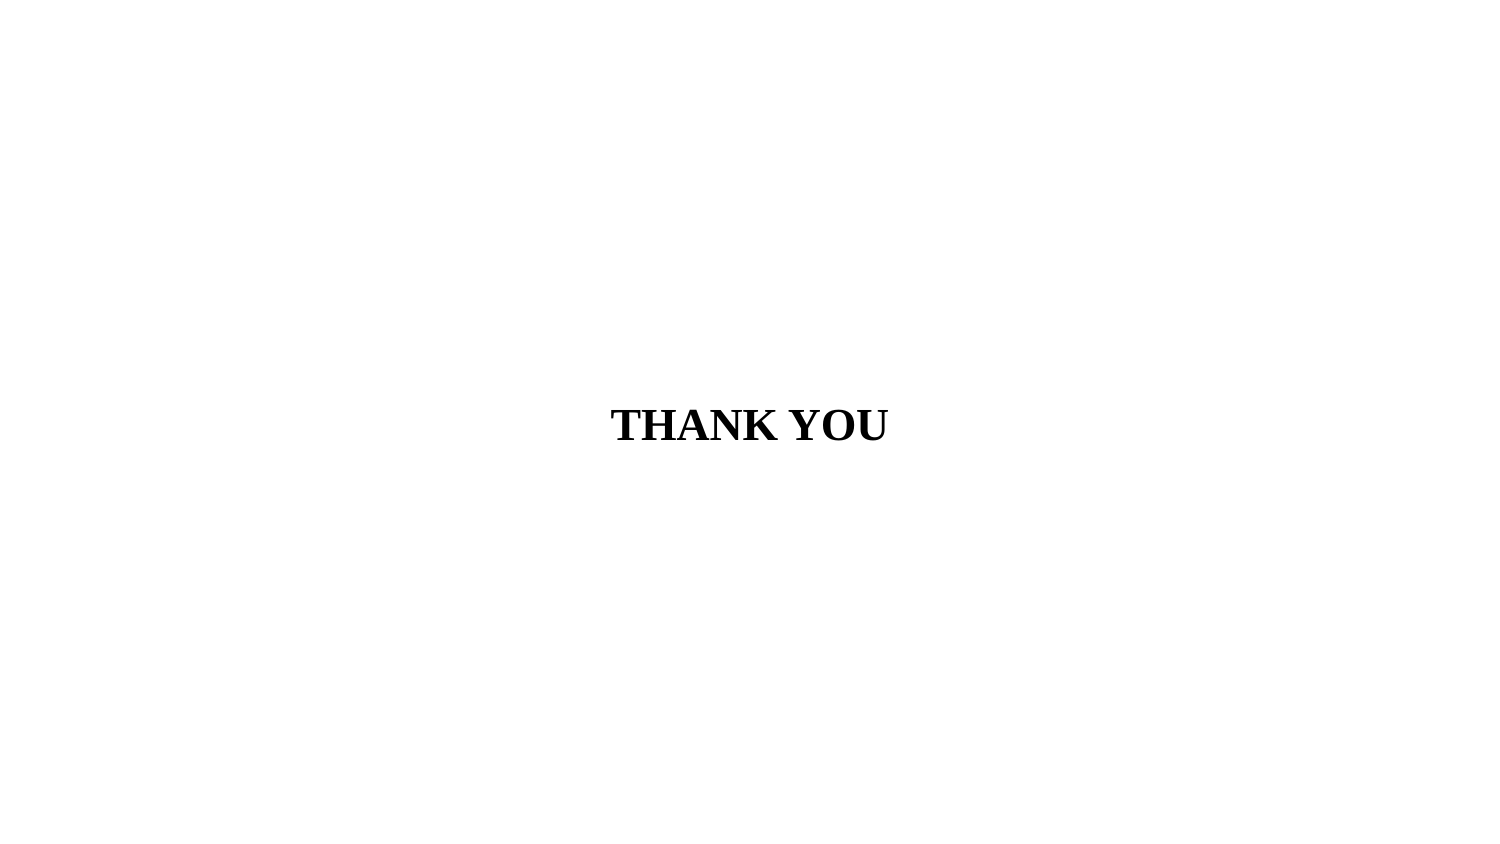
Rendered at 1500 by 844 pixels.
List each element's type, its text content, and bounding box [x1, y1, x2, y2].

list THANK YOU [257, 372, 1242, 472]
